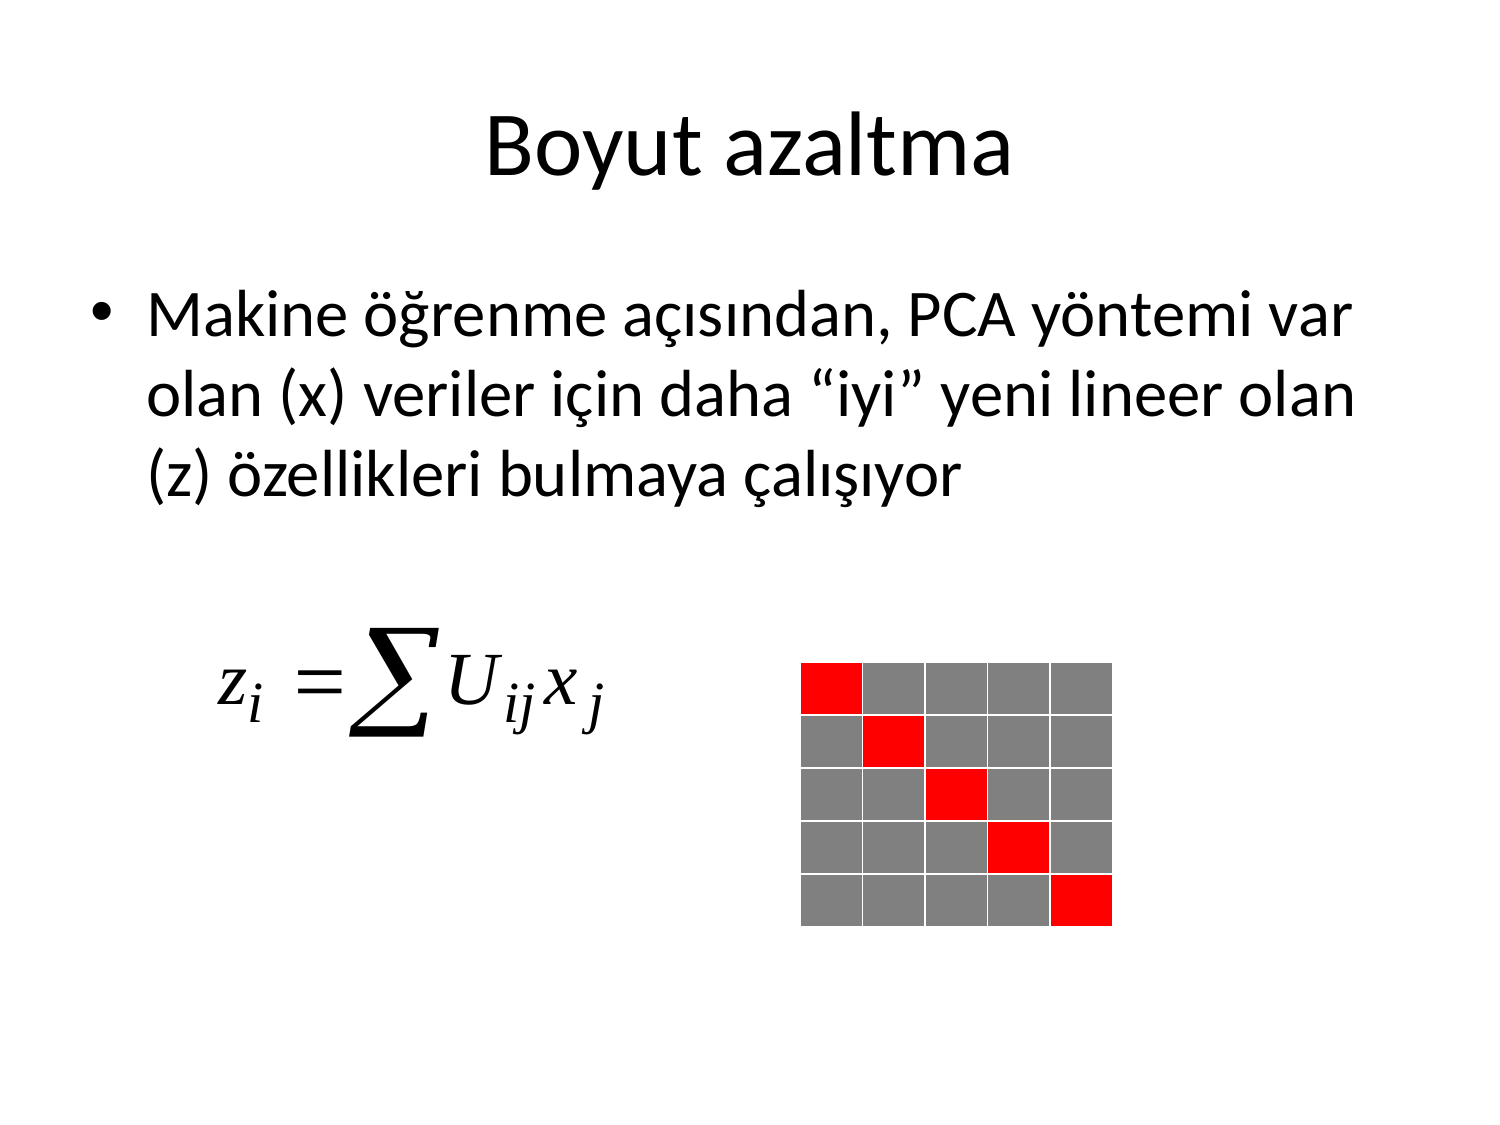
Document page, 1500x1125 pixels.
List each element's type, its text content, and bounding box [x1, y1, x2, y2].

table_cell [1051, 822, 1112, 873]
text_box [199, 612, 634, 763]
table_cell [801, 716, 862, 767]
table_cell [1051, 875, 1112, 926]
table_cell [863, 769, 924, 820]
table_cell [988, 769, 1049, 820]
table_header [926, 663, 987, 714]
table_header [988, 663, 1049, 714]
table_cell [988, 822, 1049, 873]
table_cell [801, 875, 862, 926]
table_cell [863, 875, 924, 926]
list Makine öğrenme açısından, PCA yöntemi var olan (x) veriler için daha “iyi” yeni lineer olan (z) özellikleri bulmaya çalışıyor [75, 262, 1425, 1005]
table_cell [863, 822, 924, 873]
title Boyut azaltma [75, 45, 1425, 233]
table_cell [863, 716, 924, 767]
table_cell [1051, 769, 1112, 820]
table_header [801, 663, 862, 714]
table_cell [926, 769, 987, 820]
table_header [863, 663, 924, 714]
table_cell [926, 822, 987, 873]
table_cell [926, 716, 987, 767]
table_cell [1051, 716, 1112, 767]
table_header [1051, 663, 1112, 714]
table_cell [801, 769, 862, 820]
table_cell [988, 716, 1049, 767]
table_cell [926, 875, 987, 926]
table_cell [801, 822, 862, 873]
table_cell [988, 875, 1049, 926]
